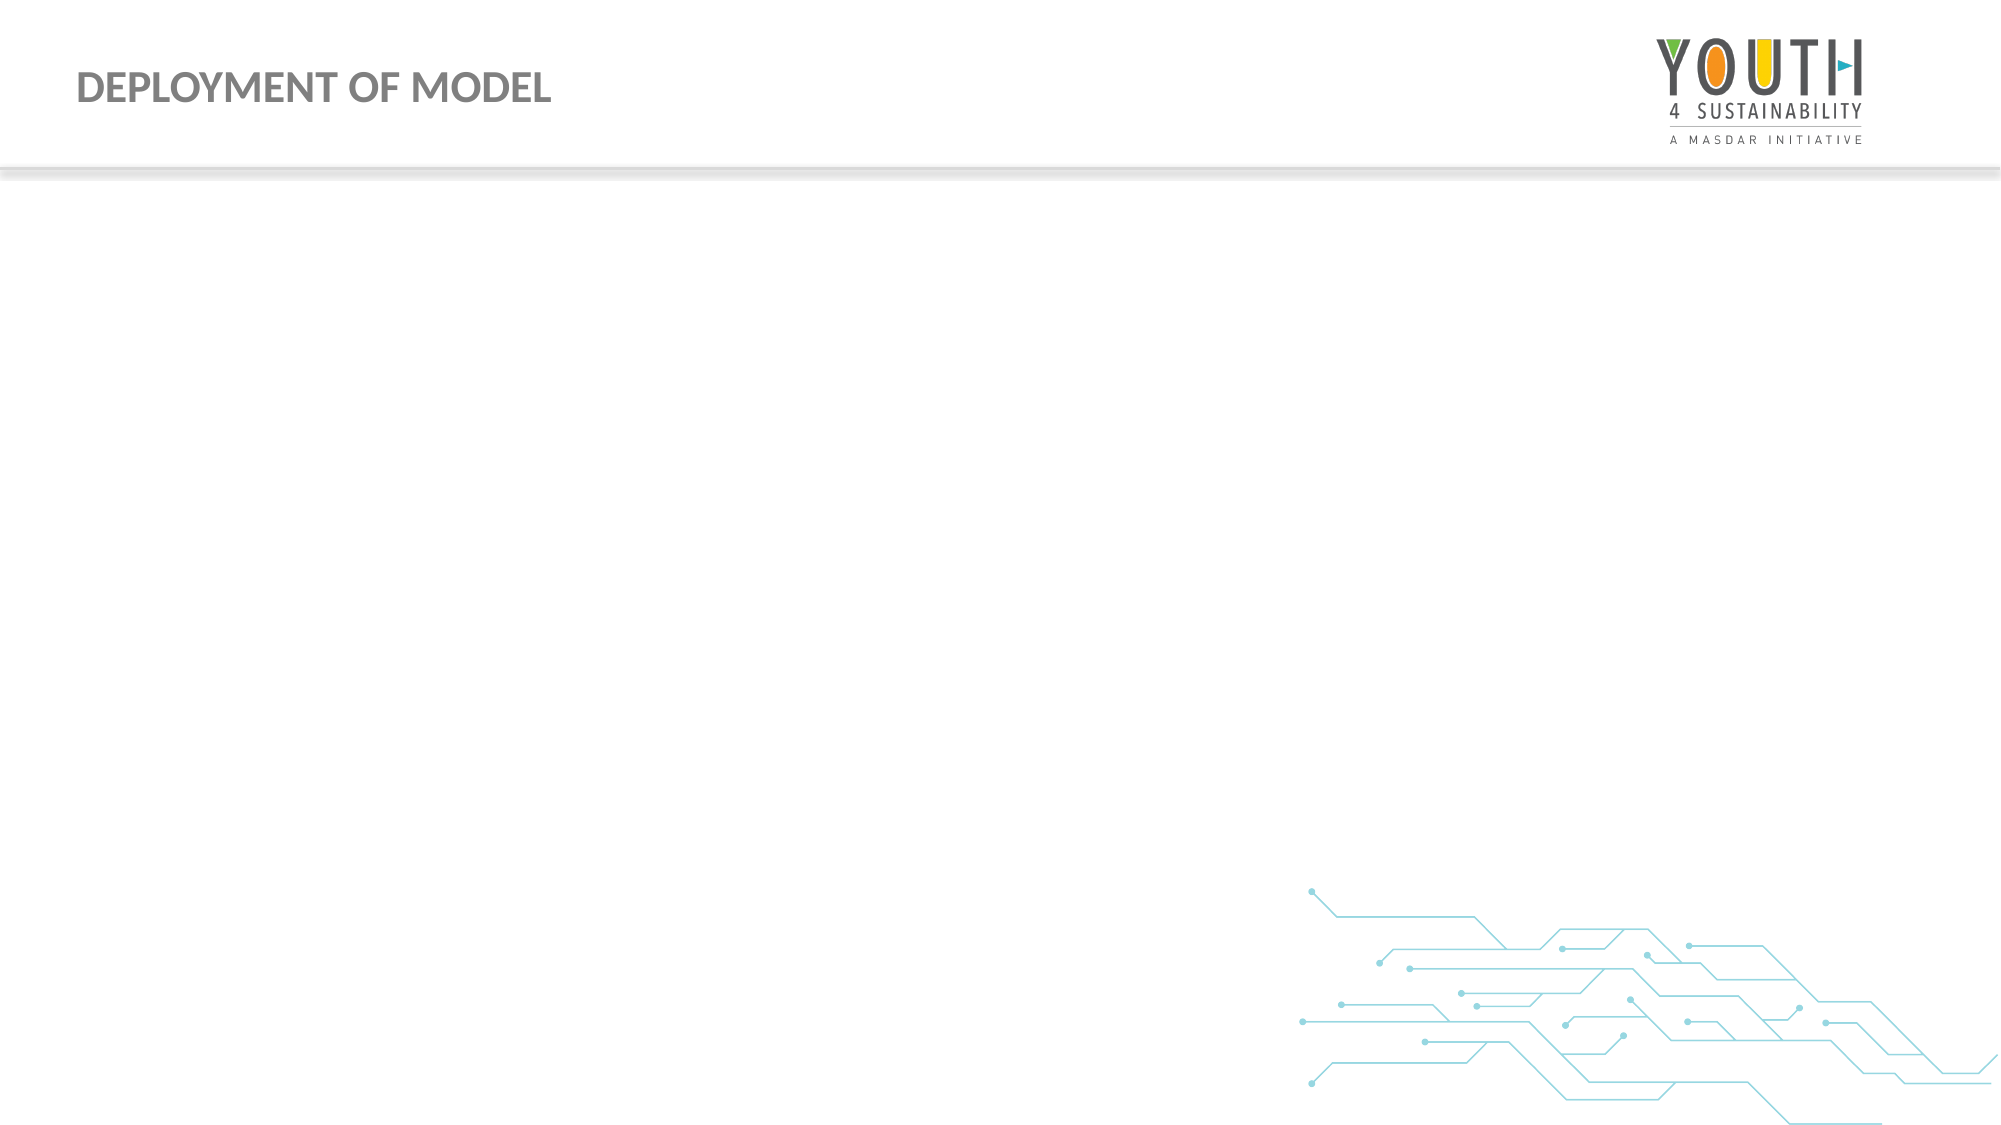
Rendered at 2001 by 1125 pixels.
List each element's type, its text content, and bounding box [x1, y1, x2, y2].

text_box DEPLOYMENT OF MODEL [61, 49, 1453, 143]
picture [1279, 888, 2001, 1125]
